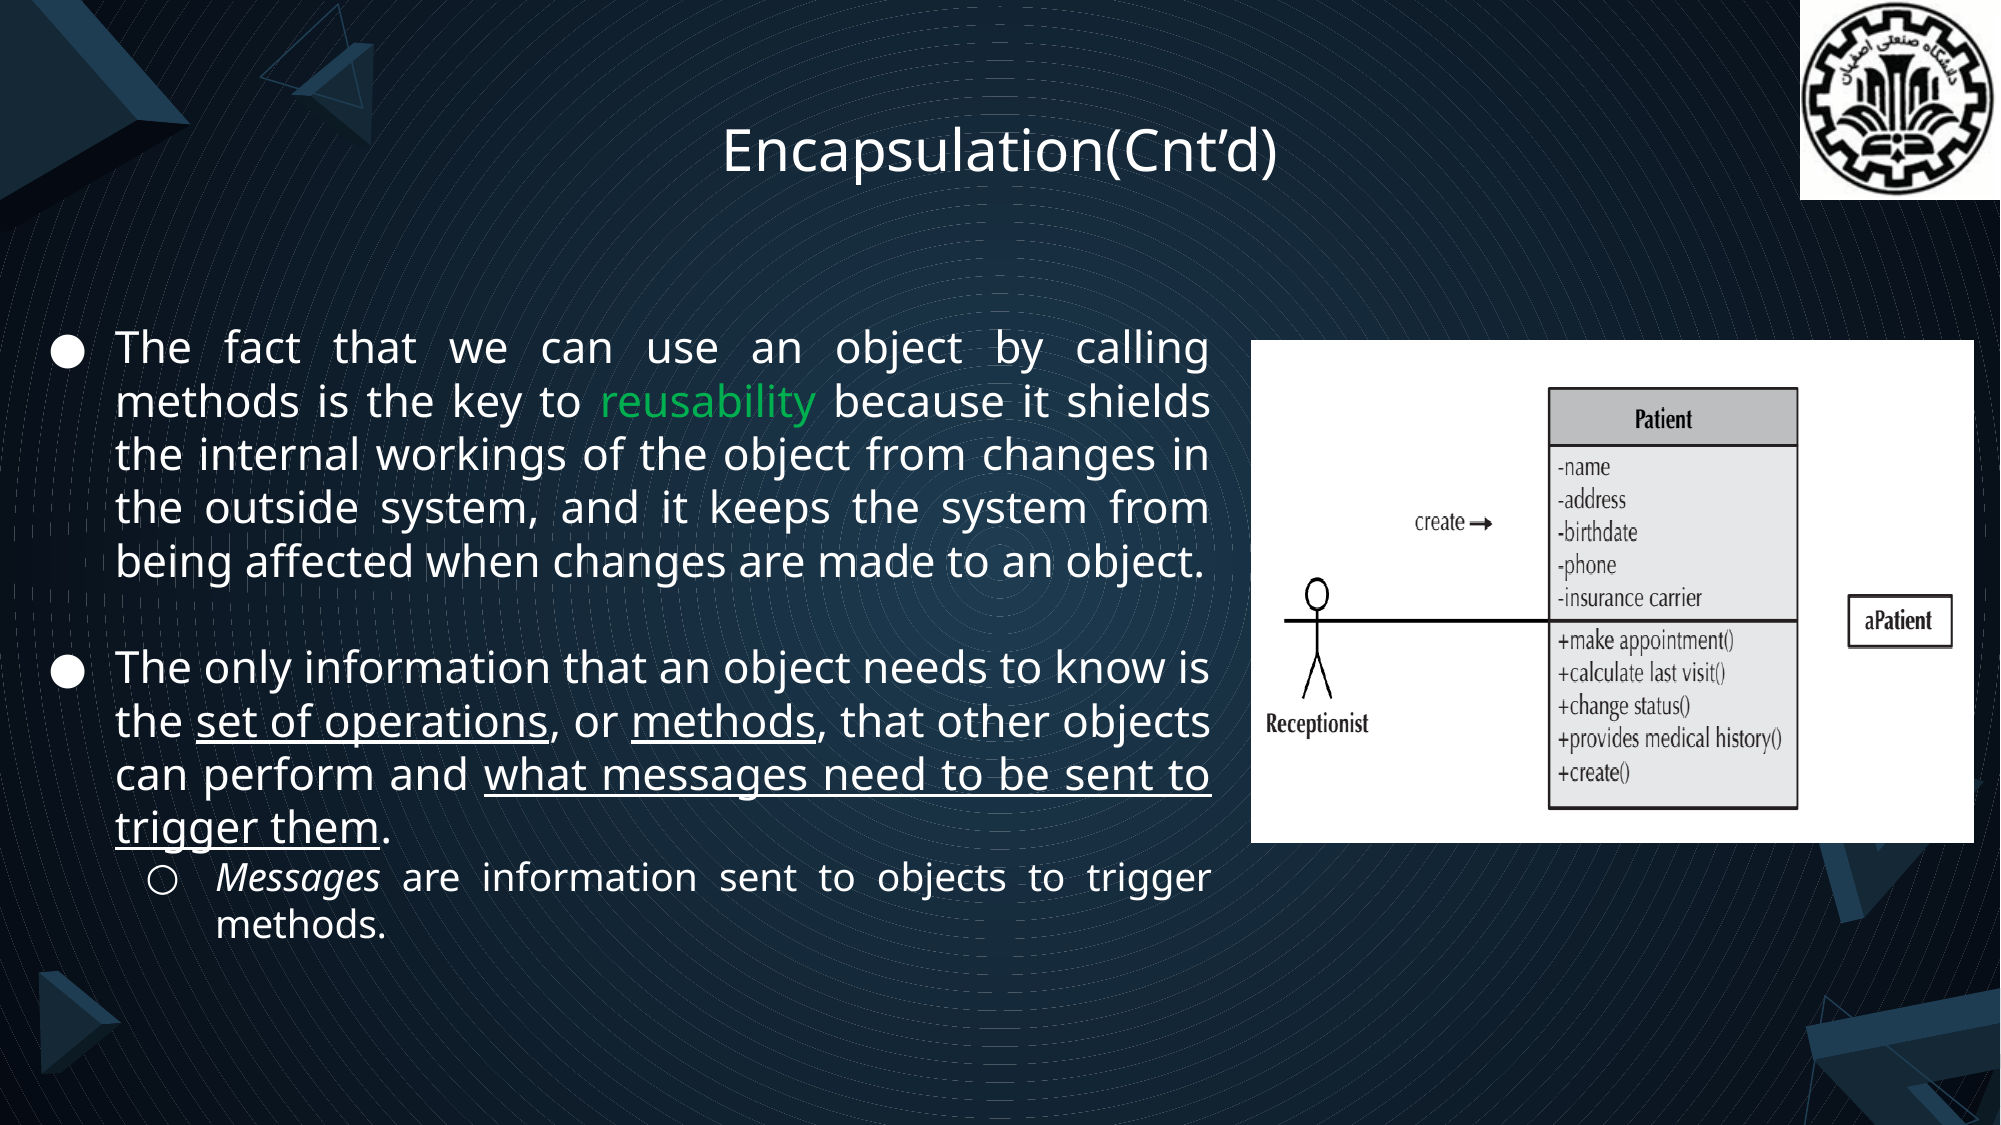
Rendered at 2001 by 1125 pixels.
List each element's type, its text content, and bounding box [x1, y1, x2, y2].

title Encapsulation(Cnt’d) [156, 115, 1794, 180]
list The fact that we can use an object by calling methods is the key to reusability because it shields the internal workings of the object from changes in the outside system, and it keeps the system from being affected when changes are made to an object. The only information that an object needs to know is the set of operations, or methods, that other objects can perform and what messages need to be sent to trigger them. Messages are information sent to objects to trigger methods. [0, 321, 1228, 998]
picture [1799, 0, 2000, 201]
picture [1251, 340, 1974, 844]
